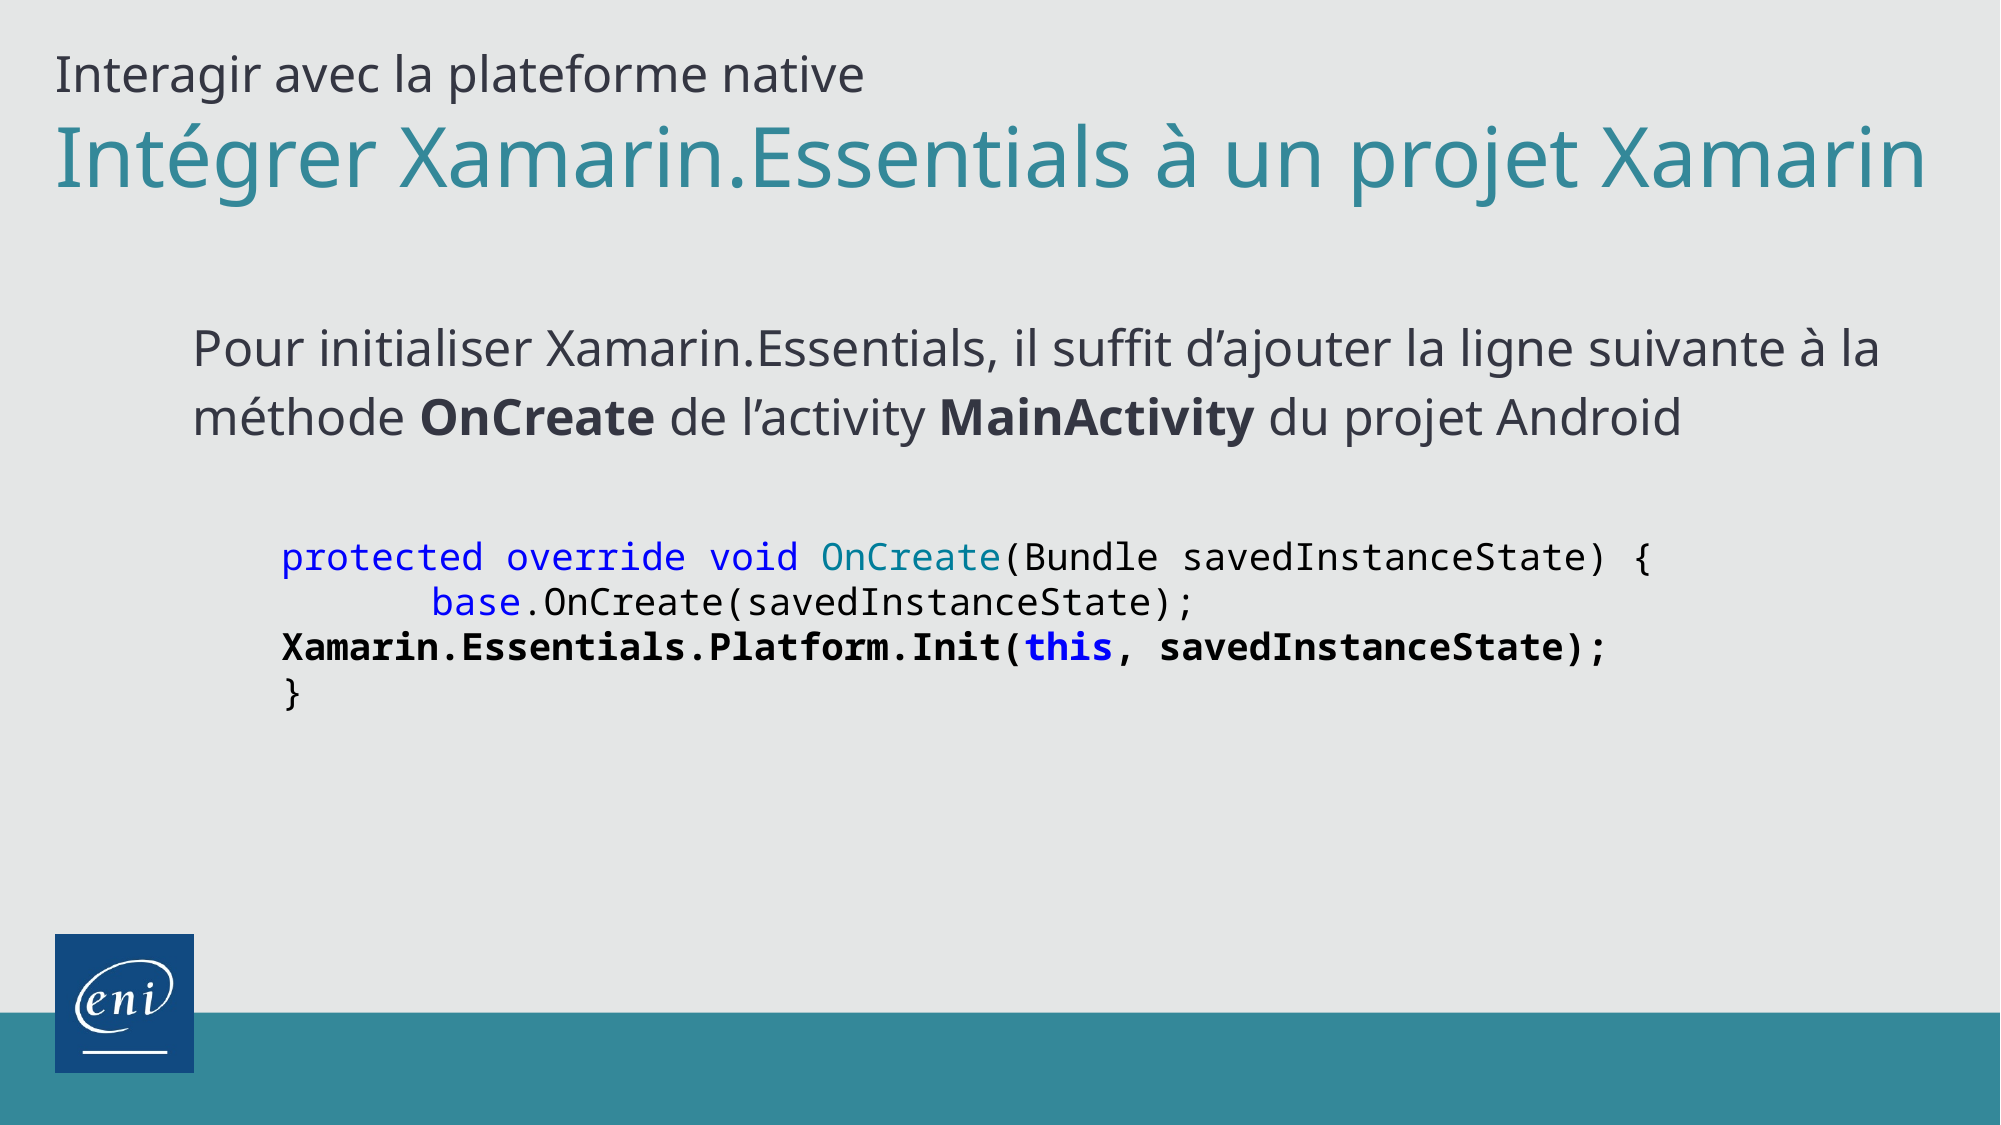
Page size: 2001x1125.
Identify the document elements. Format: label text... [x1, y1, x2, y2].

text_box Intégrer Xamarin.Essentials à un projet Xamarin [55, 104, 1952, 303]
picture [55, 934, 194, 1073]
text_box Pour initialiser Xamarin.Essentials, il suffit d’ajouter la ligne suivante à la méthode OnCreate de l’activity MainActivity du projet Android [178, 303, 1936, 723]
text_box protected override void OnCreate(Bundle savedInstanceState) { base.OnCreate(savedInstanceState); Xamarin.Essentials.Platform.Init(this, savedInstanceState); } [266, 525, 1741, 721]
text_box Interagir avec la plateforme native [55, 31, 1952, 103]
